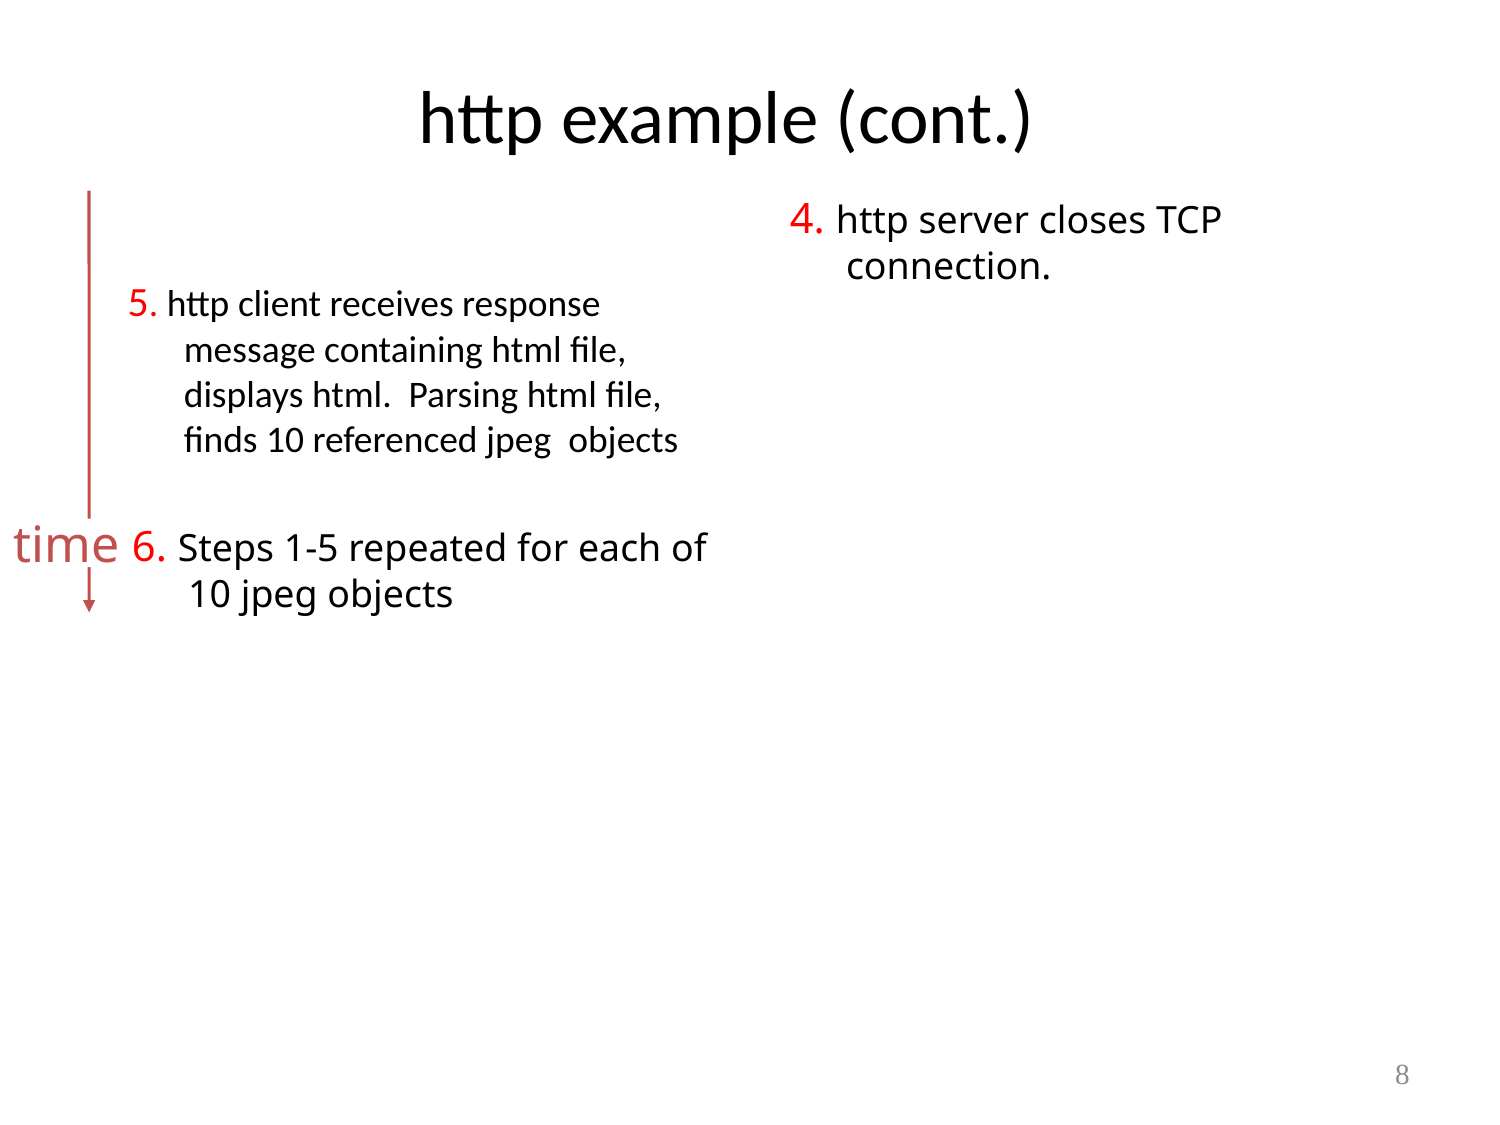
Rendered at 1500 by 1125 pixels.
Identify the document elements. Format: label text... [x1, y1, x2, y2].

list 5. http client receives response message containing html file, displays html. Parsing html file, finds 10 referenced jpeg objects [112, 267, 738, 512]
slide_number 8 [1074, 1042, 1425, 1103]
text_box [82, 581, 96, 613]
text_box 4. http server closes TCP connection. [774, 184, 1400, 305]
text_box 6. Steps 1-5 repeated for each of 10 jpeg objects [117, 512, 743, 622]
text_box time [0, 505, 135, 581]
title http example (cont.) [89, 42, 1364, 185]
